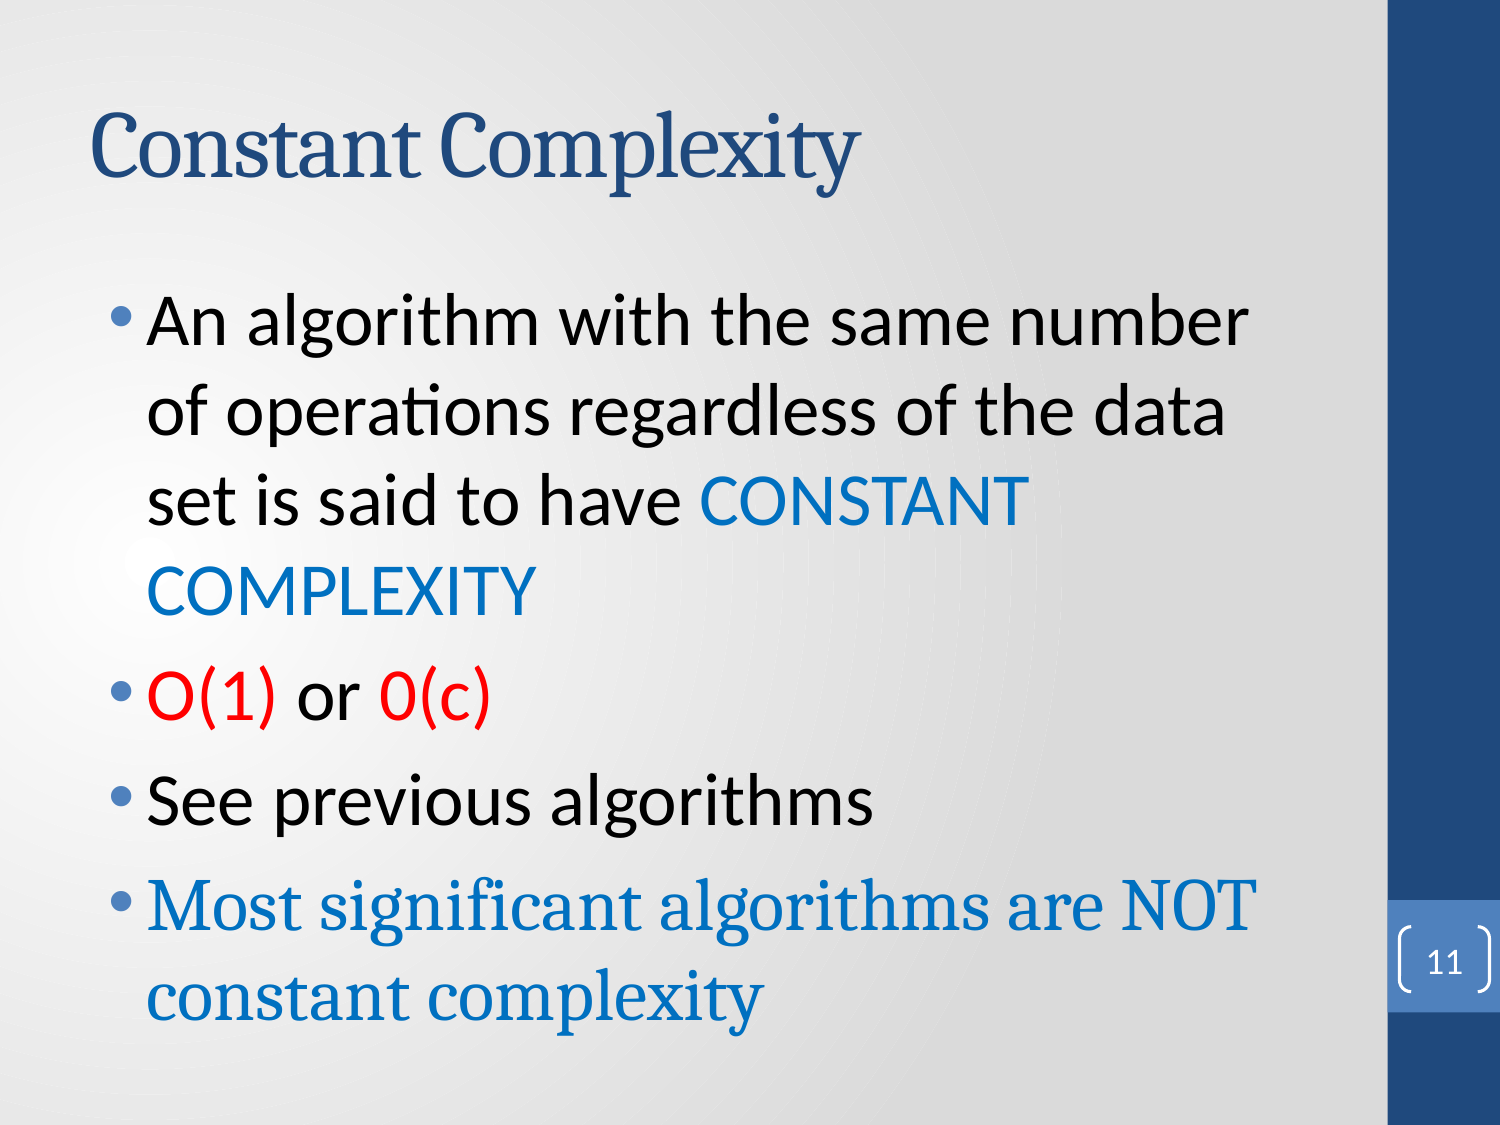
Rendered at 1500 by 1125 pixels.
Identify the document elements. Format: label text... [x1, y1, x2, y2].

slide_number 11 [1397, 925, 1492, 994]
title Constant Complexity [75, 45, 1325, 233]
list An algorithm with the same number of operations regardless of the data set is said to have CONSTANT COMPLEXITY O(1) or 0(c) See previous algorithms Most significant algorithms are NOT constant complexity [75, 262, 1325, 1050]
